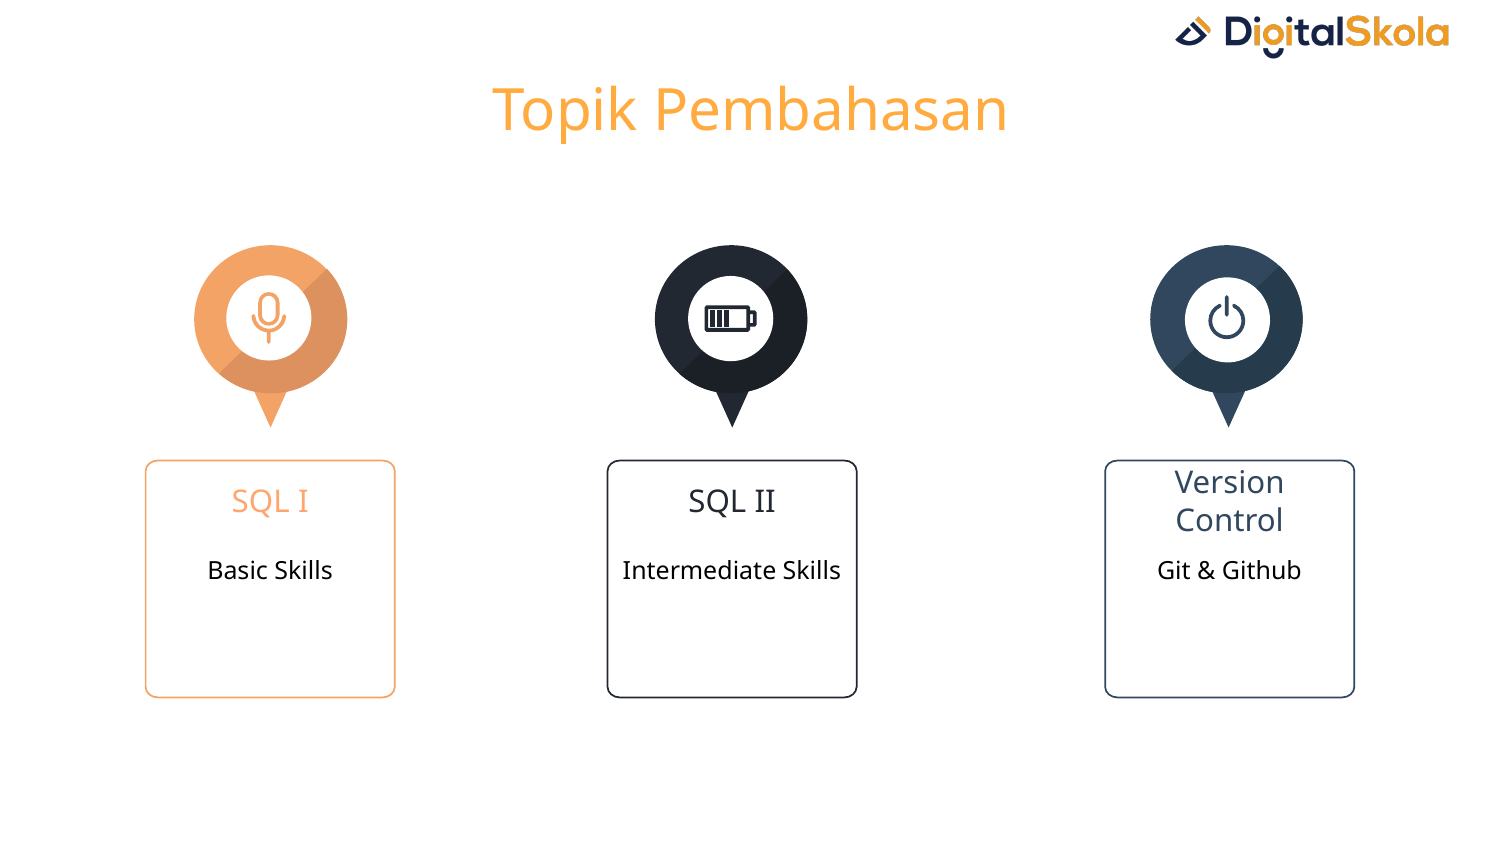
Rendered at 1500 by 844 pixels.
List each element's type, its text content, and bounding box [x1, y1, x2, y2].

text_box Topik Pembahasan [117, 67, 1385, 147]
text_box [185, 244, 355, 428]
text_box Basic Skills [145, 539, 395, 698]
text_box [652, 244, 815, 428]
text_box Git & Github [1105, 539, 1355, 698]
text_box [1148, 244, 1311, 428]
picture [1143, 0, 1480, 73]
text_box SQL II [607, 460, 857, 539]
text_box Version Control [1105, 460, 1355, 539]
text_box SQL I [145, 460, 395, 539]
text_box Intermediate Skills [607, 539, 857, 698]
